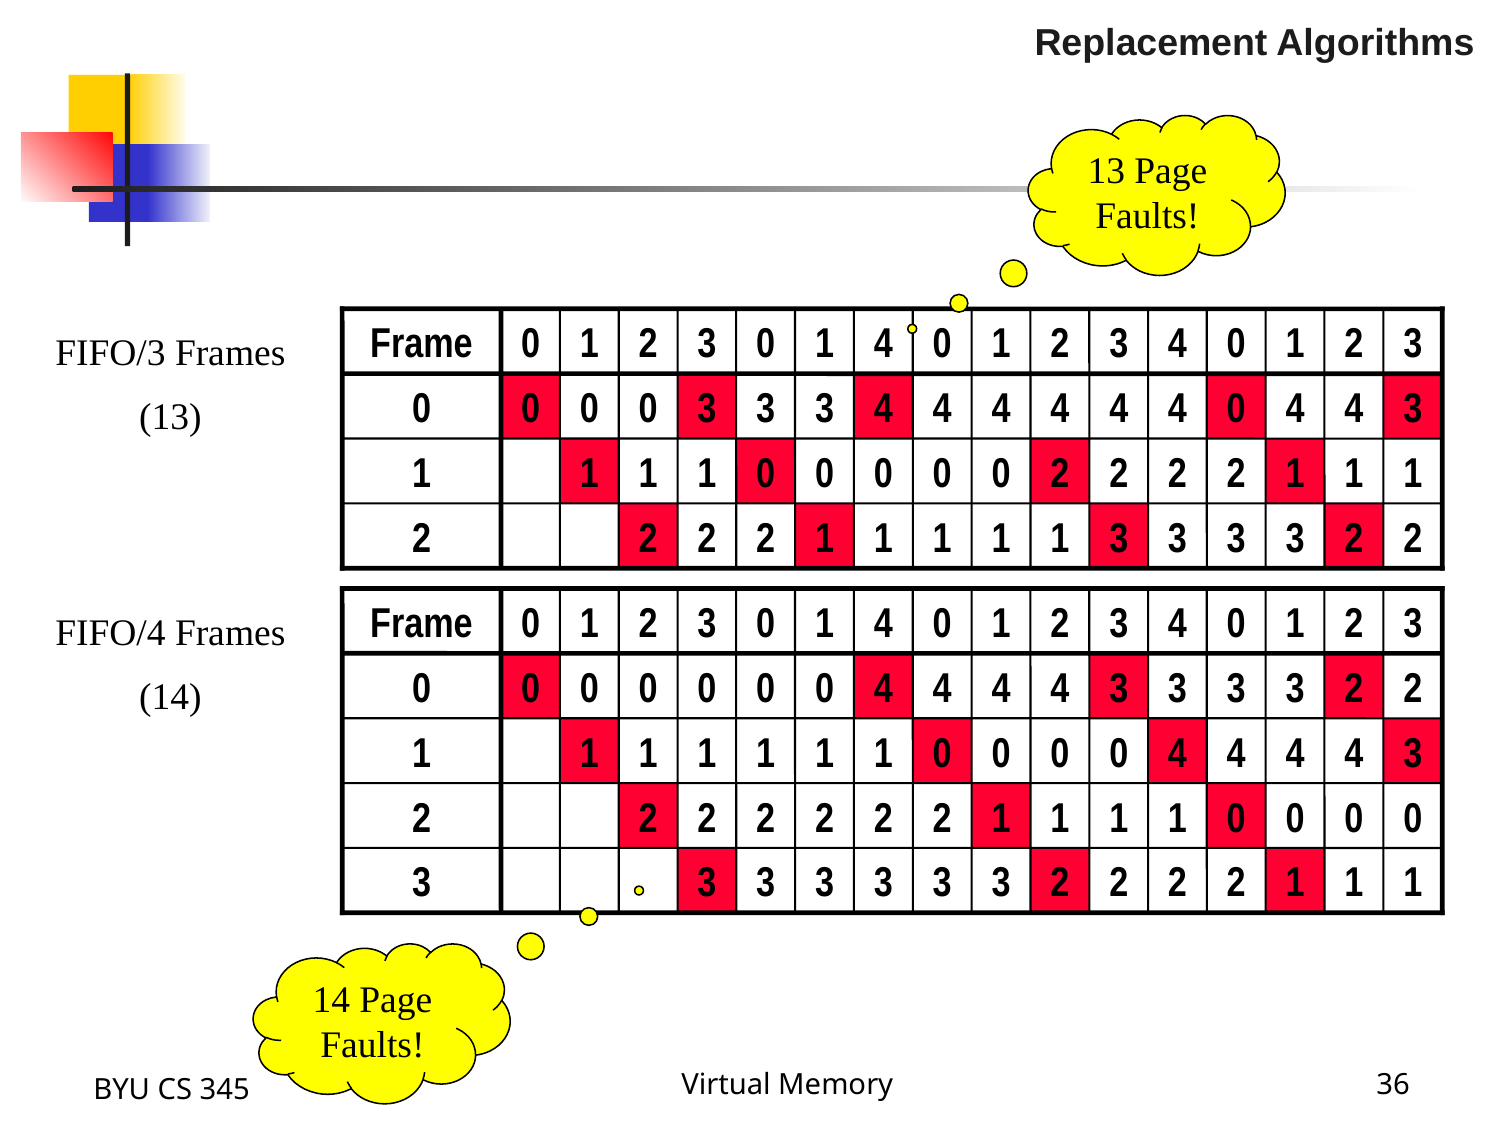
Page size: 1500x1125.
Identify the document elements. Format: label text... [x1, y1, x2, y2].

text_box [18, 308, 1443, 569]
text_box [18, 588, 1443, 913]
text_box Replacement Algorithms [951, 10, 1490, 71]
footer Virtual Memory [549, 1037, 1025, 1113]
slide_number 36 [1112, 1037, 1425, 1113]
text_box 14 Page Faults! [517, 933, 545, 960]
text_box 14 Page Faults! [253, 943, 511, 1104]
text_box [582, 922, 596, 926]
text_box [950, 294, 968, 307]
text_box 13 Page Faults! [1000, 260, 1027, 287]
slide_number BYU CS 345 [78, 1037, 391, 1113]
text_box 13 Page Faults! [1028, 115, 1286, 276]
